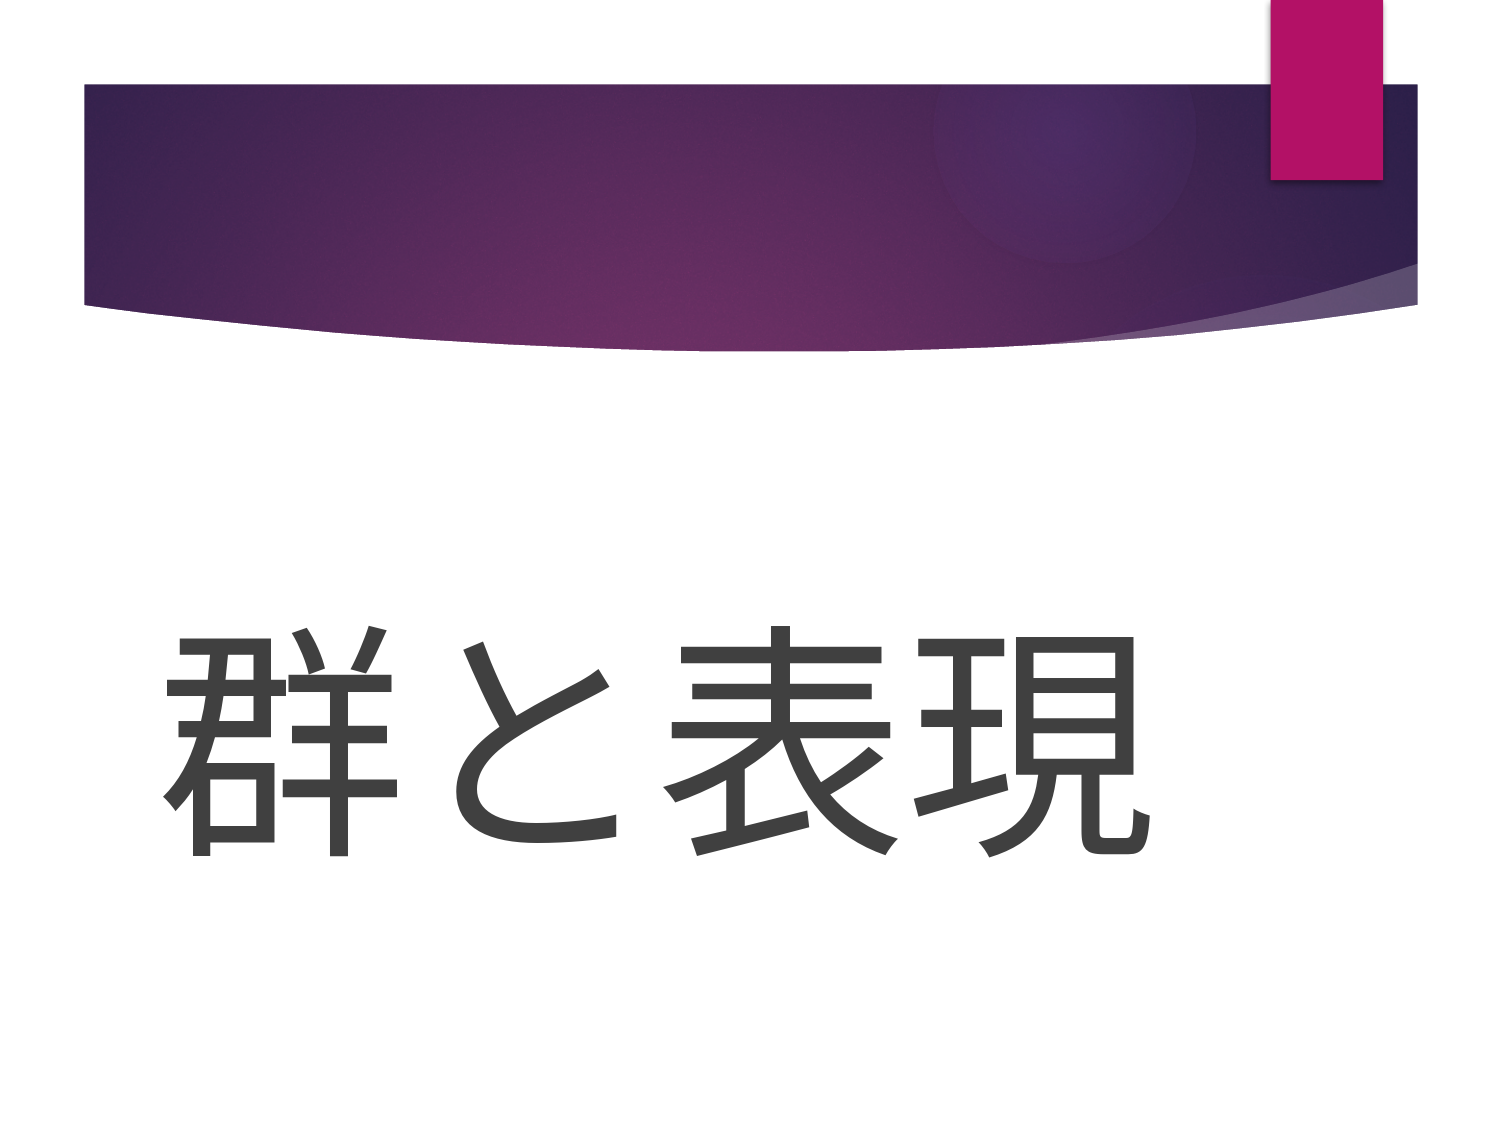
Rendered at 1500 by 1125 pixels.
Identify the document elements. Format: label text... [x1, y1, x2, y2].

list 群と表現 [141, 408, 1183, 988]
